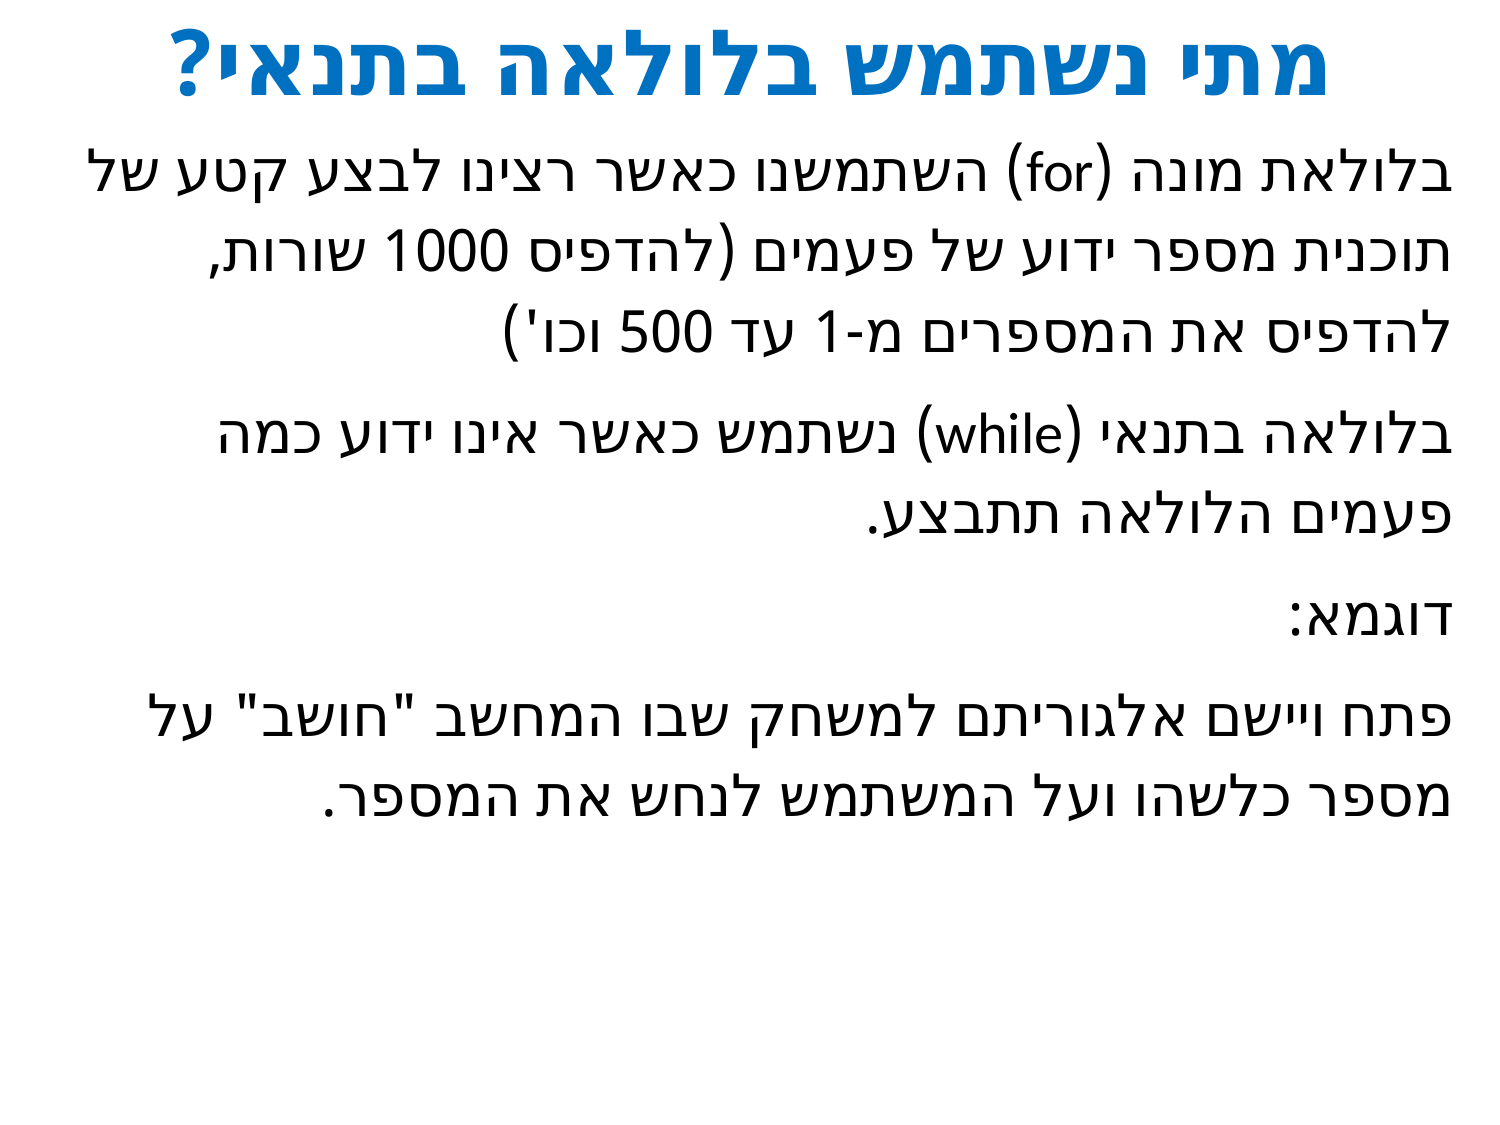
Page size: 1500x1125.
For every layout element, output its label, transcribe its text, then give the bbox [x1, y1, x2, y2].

title מתי נשתמש בלולאה בתנאי? [30, 0, 1469, 115]
text_box בלולאת מונה (for) השתמשנו כאשר רצינו לבצע קטע של תוכנית מספר ידוע של פעמים (להדפיס 1000 שורות, להדפיס את המספרים מ-1 עד 500 וכו') בלולאה בתנאי (while) נשתמש כאשר אינו ידוע כמה פעמים הלולאה תתבצע. דוגמא: פתח ויישם אלגוריתם למשחק שבו המחשב "חושב" על מספר כלשהו ועל המשתמש לנחש את המספר. [30, 115, 1469, 836]
